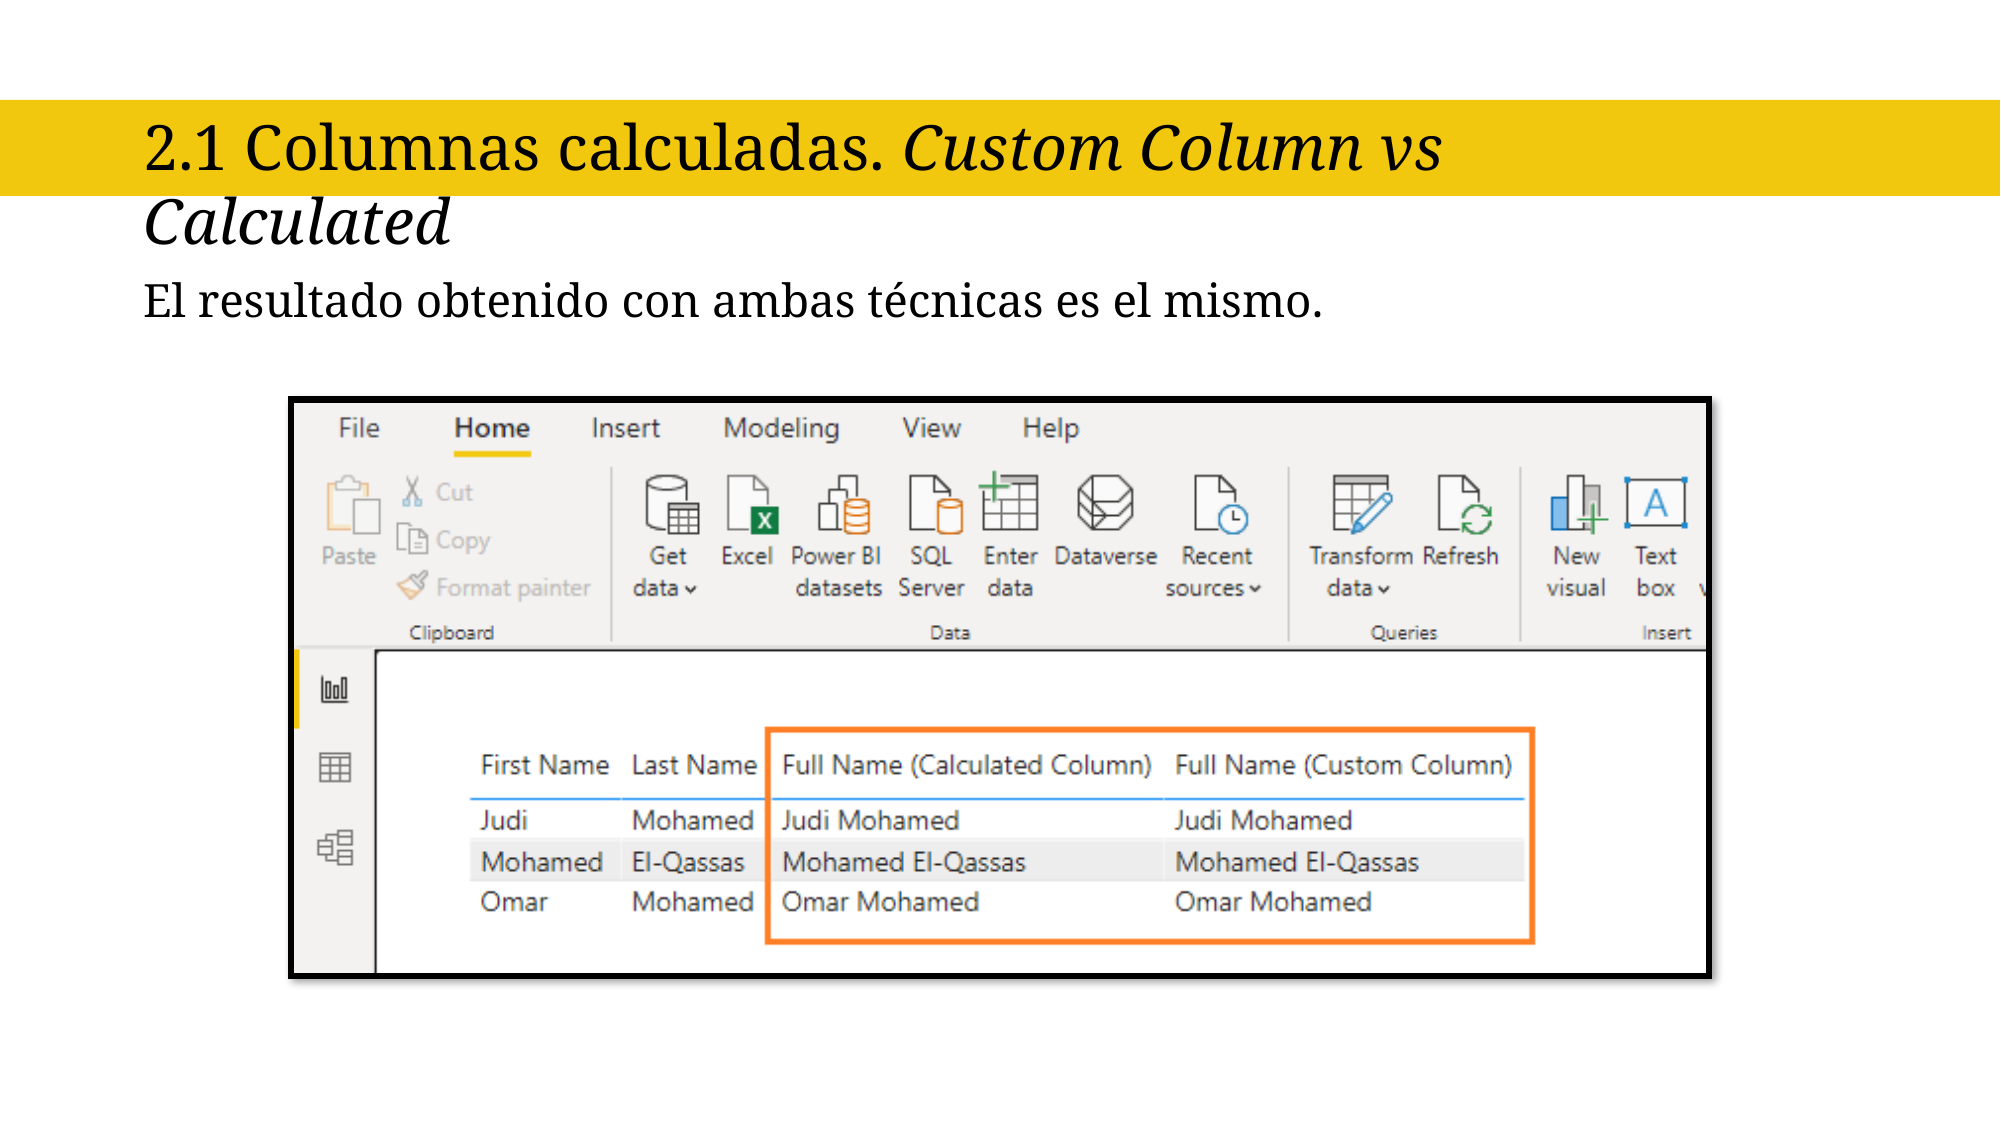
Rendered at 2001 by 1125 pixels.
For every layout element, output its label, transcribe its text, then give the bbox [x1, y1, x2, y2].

text_box 2.1 Columnas calculadas. Custom Column vs Calculated [128, 99, 1643, 265]
text_box El resultado obtenido con ambas técnicas es el mismo. [128, 263, 1554, 334]
text_box [1643, 99, 2000, 196]
picture [293, 402, 1707, 974]
text_box [0, 99, 128, 196]
